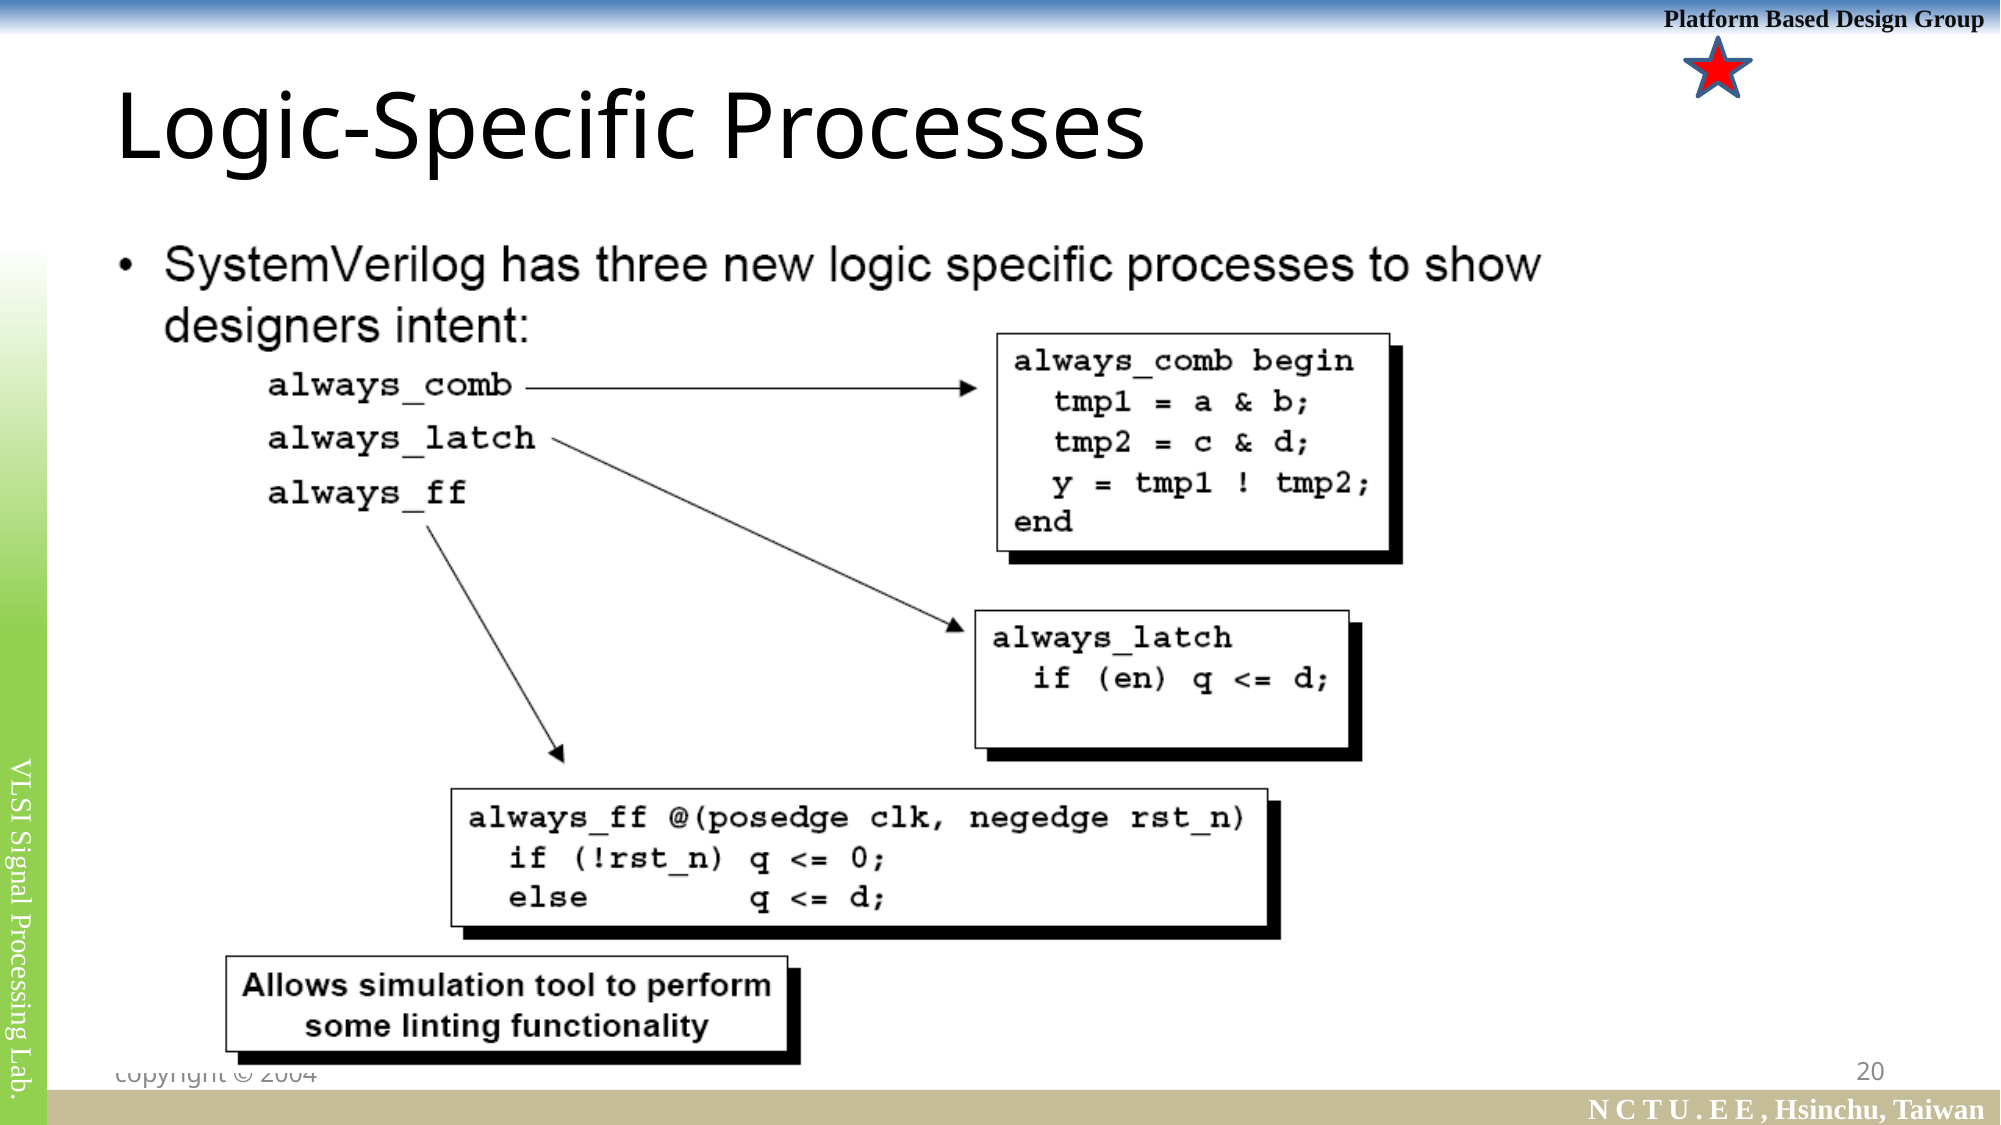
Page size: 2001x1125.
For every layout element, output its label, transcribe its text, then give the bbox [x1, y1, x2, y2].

slide_number copyright © 2004 [99, 1079, 567, 1103]
picture [99, 219, 1569, 1073]
slide_number 20 [1433, 1042, 1900, 1103]
title Logic-Specific Processes [99, 44, 1901, 200]
text_box [1683, 35, 1753, 99]
